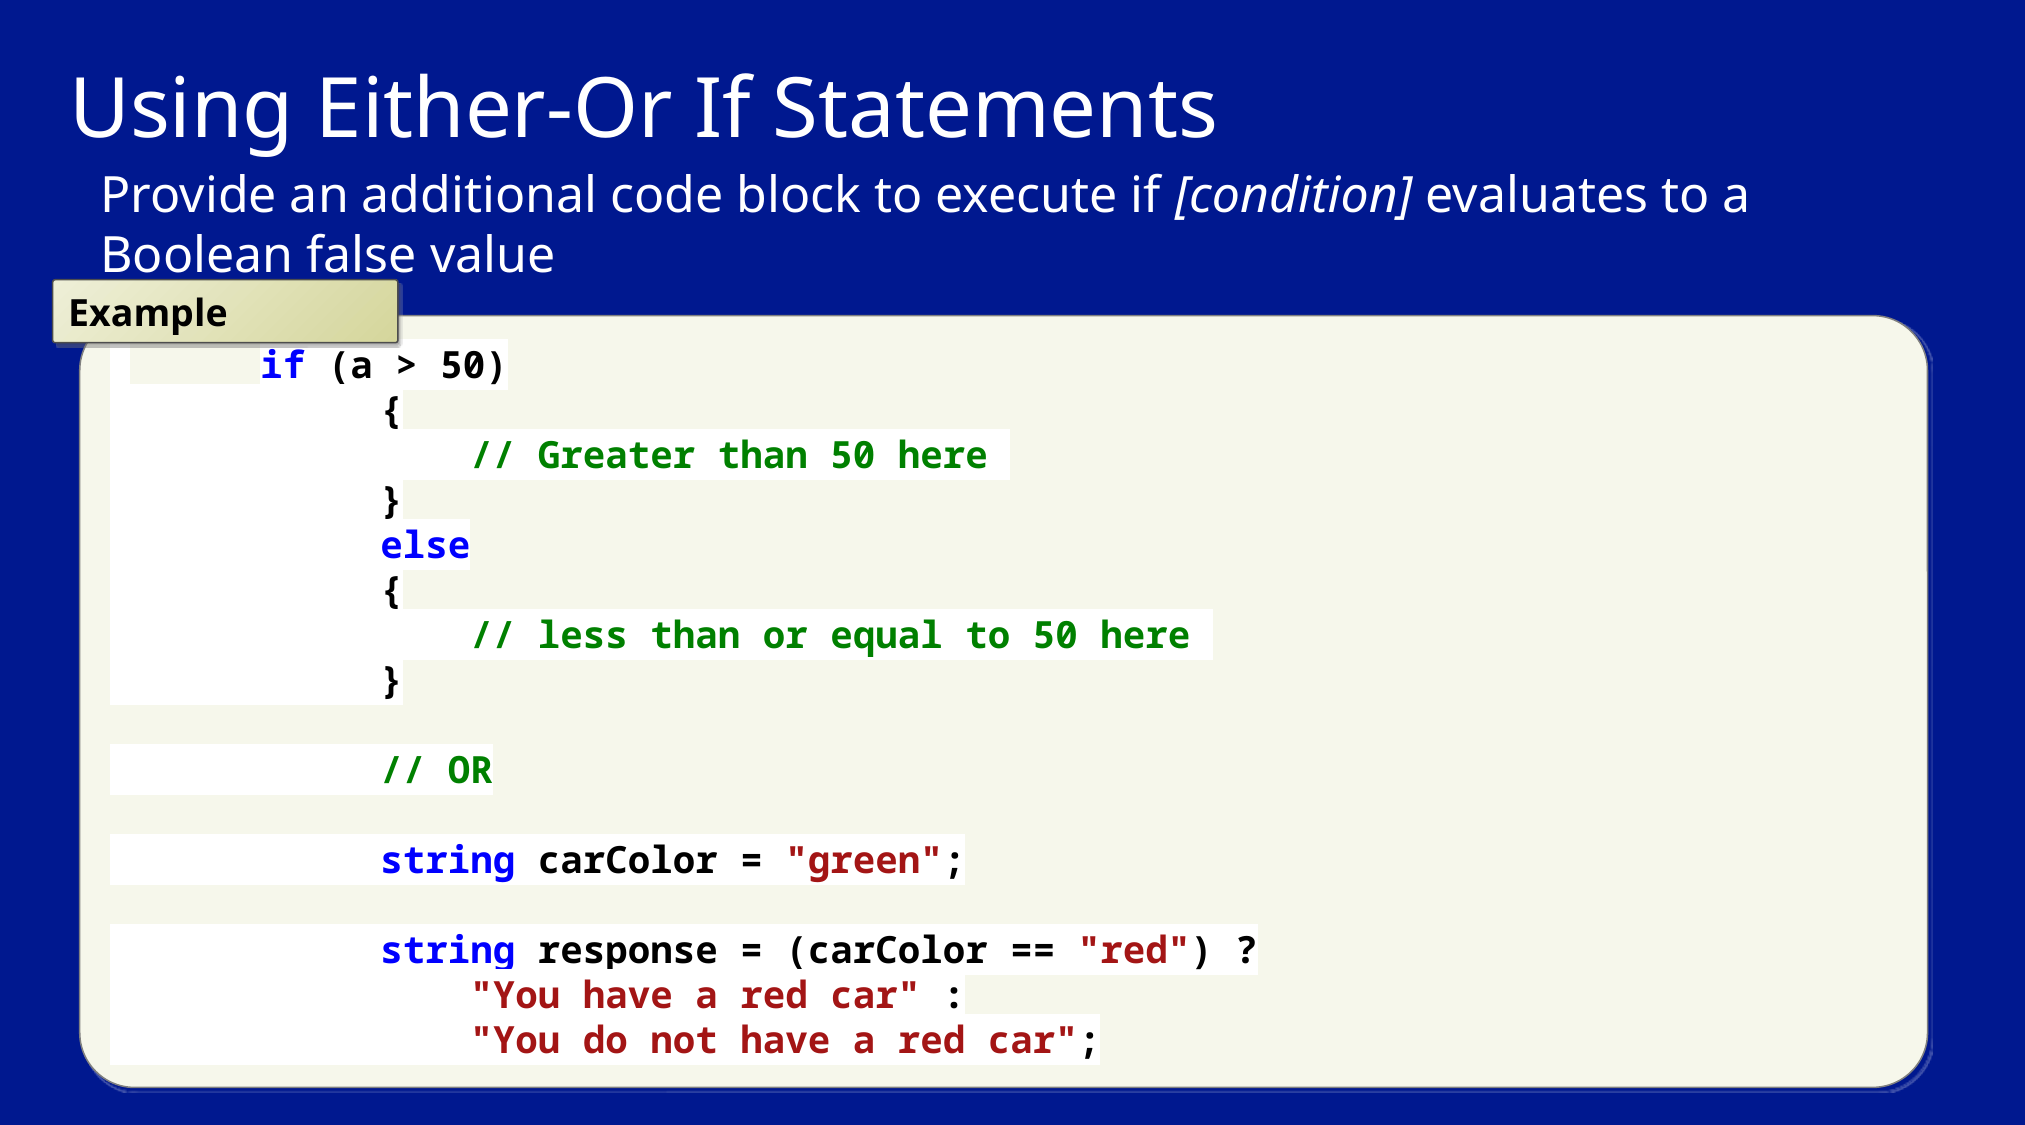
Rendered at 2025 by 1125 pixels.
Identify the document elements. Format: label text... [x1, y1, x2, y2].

text_box if (a > 50) { // Greater than 50 here } else { // less than or equal to 50 here } // OR string carColor = "green"; string response = (carColor == "red") ? "You have a red car" : "You do not have a red car"; [79, 315, 1928, 1088]
title Using Either-Or If Statements [44, 48, 1981, 195]
text_box Example [52, 279, 398, 343]
text_box Provide an additional code block to execute if [condition] evaluates to a Boolean false value [85, 155, 1933, 290]
